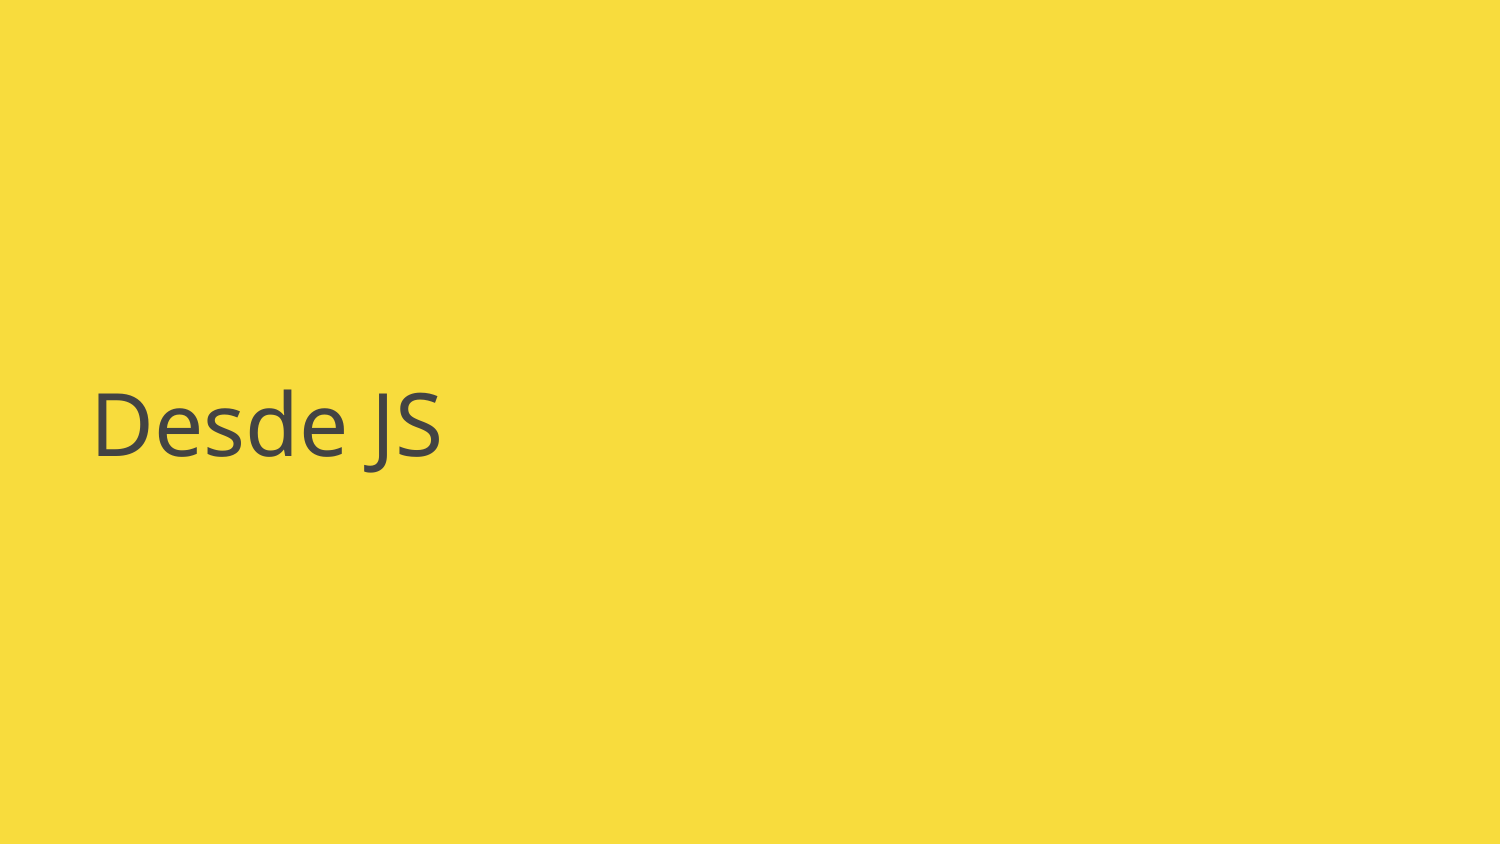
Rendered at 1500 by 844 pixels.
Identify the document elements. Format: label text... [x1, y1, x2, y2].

title Desde JS [75, 338, 1425, 505]
